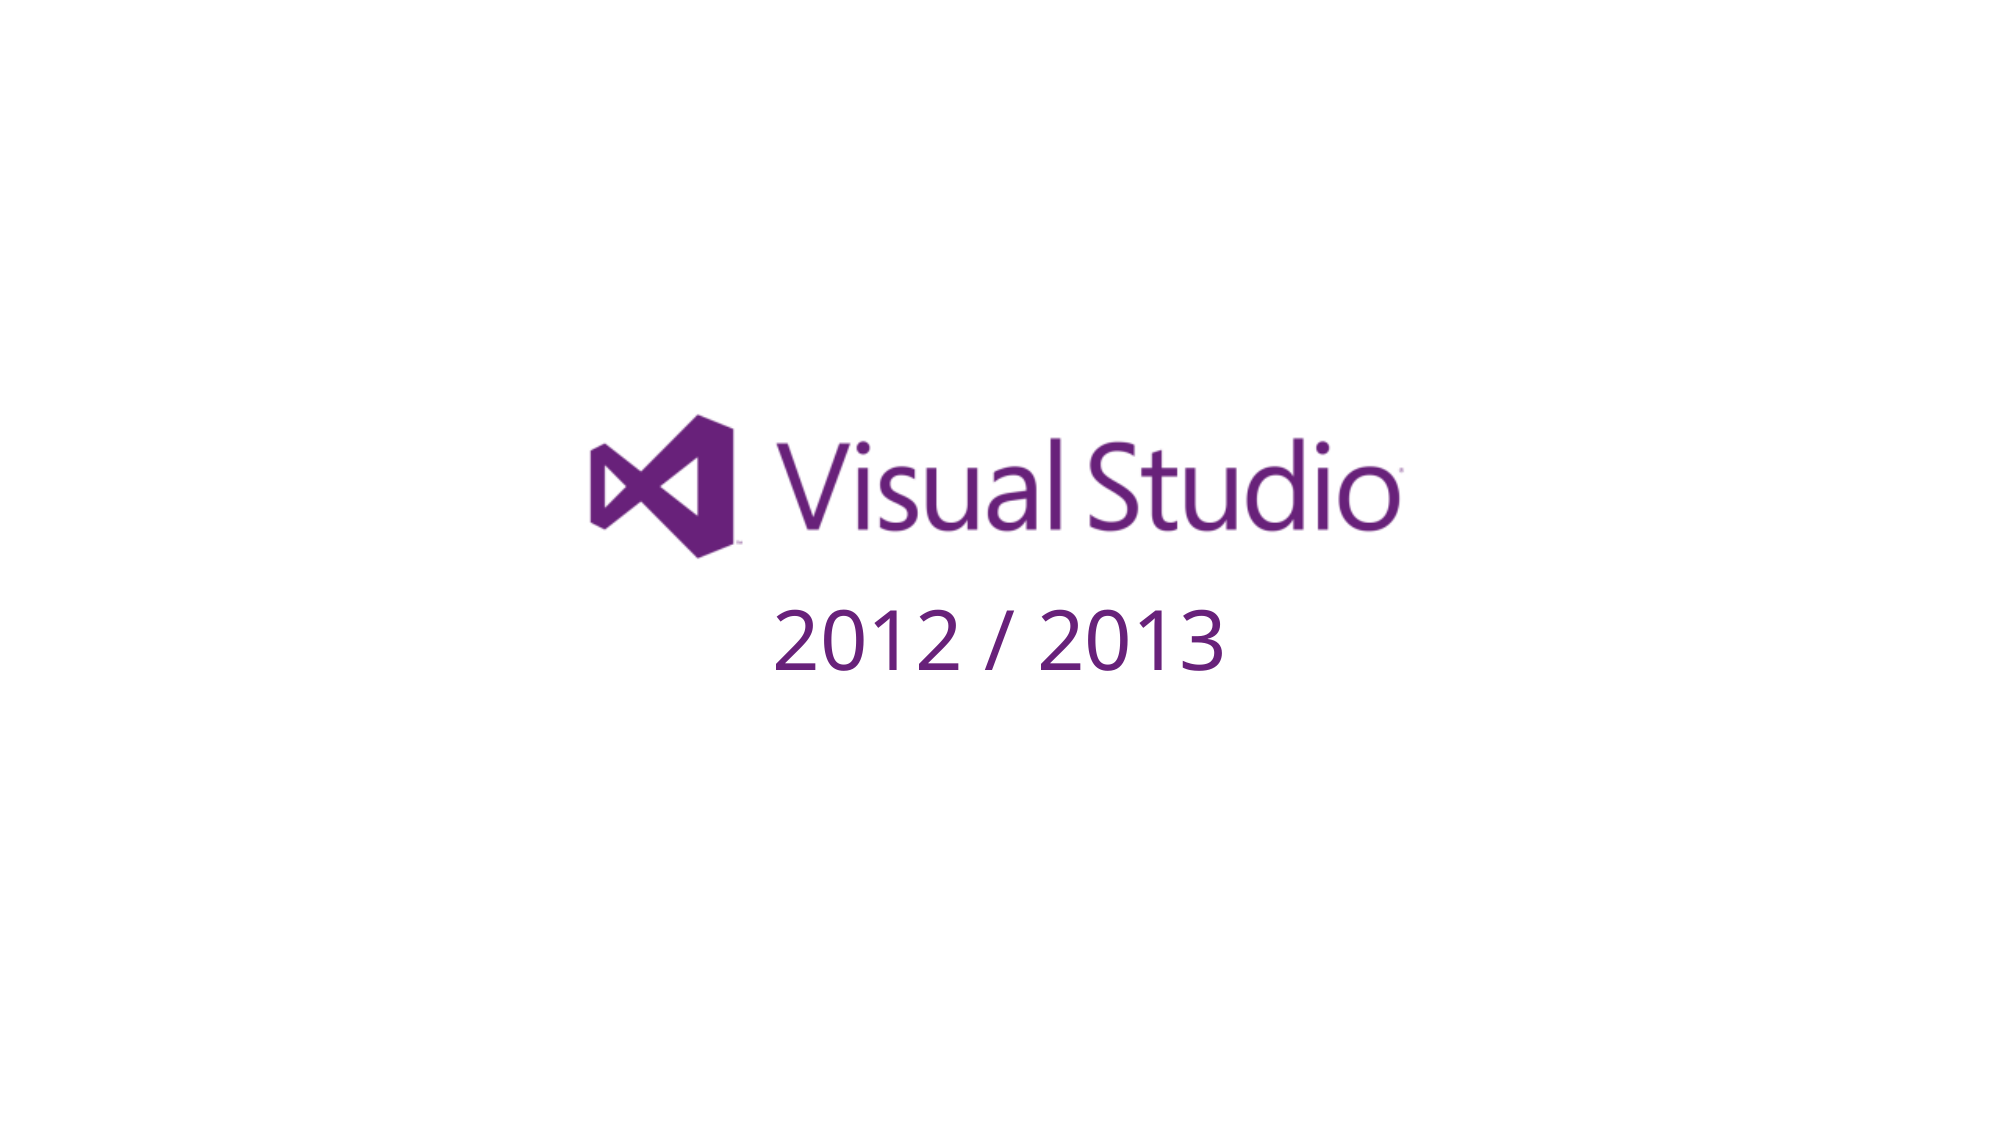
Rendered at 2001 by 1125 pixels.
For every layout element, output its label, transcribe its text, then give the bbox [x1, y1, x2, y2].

picture [577, 405, 1423, 567]
subtitle 2012 / 2013 [249, 590, 1750, 863]
